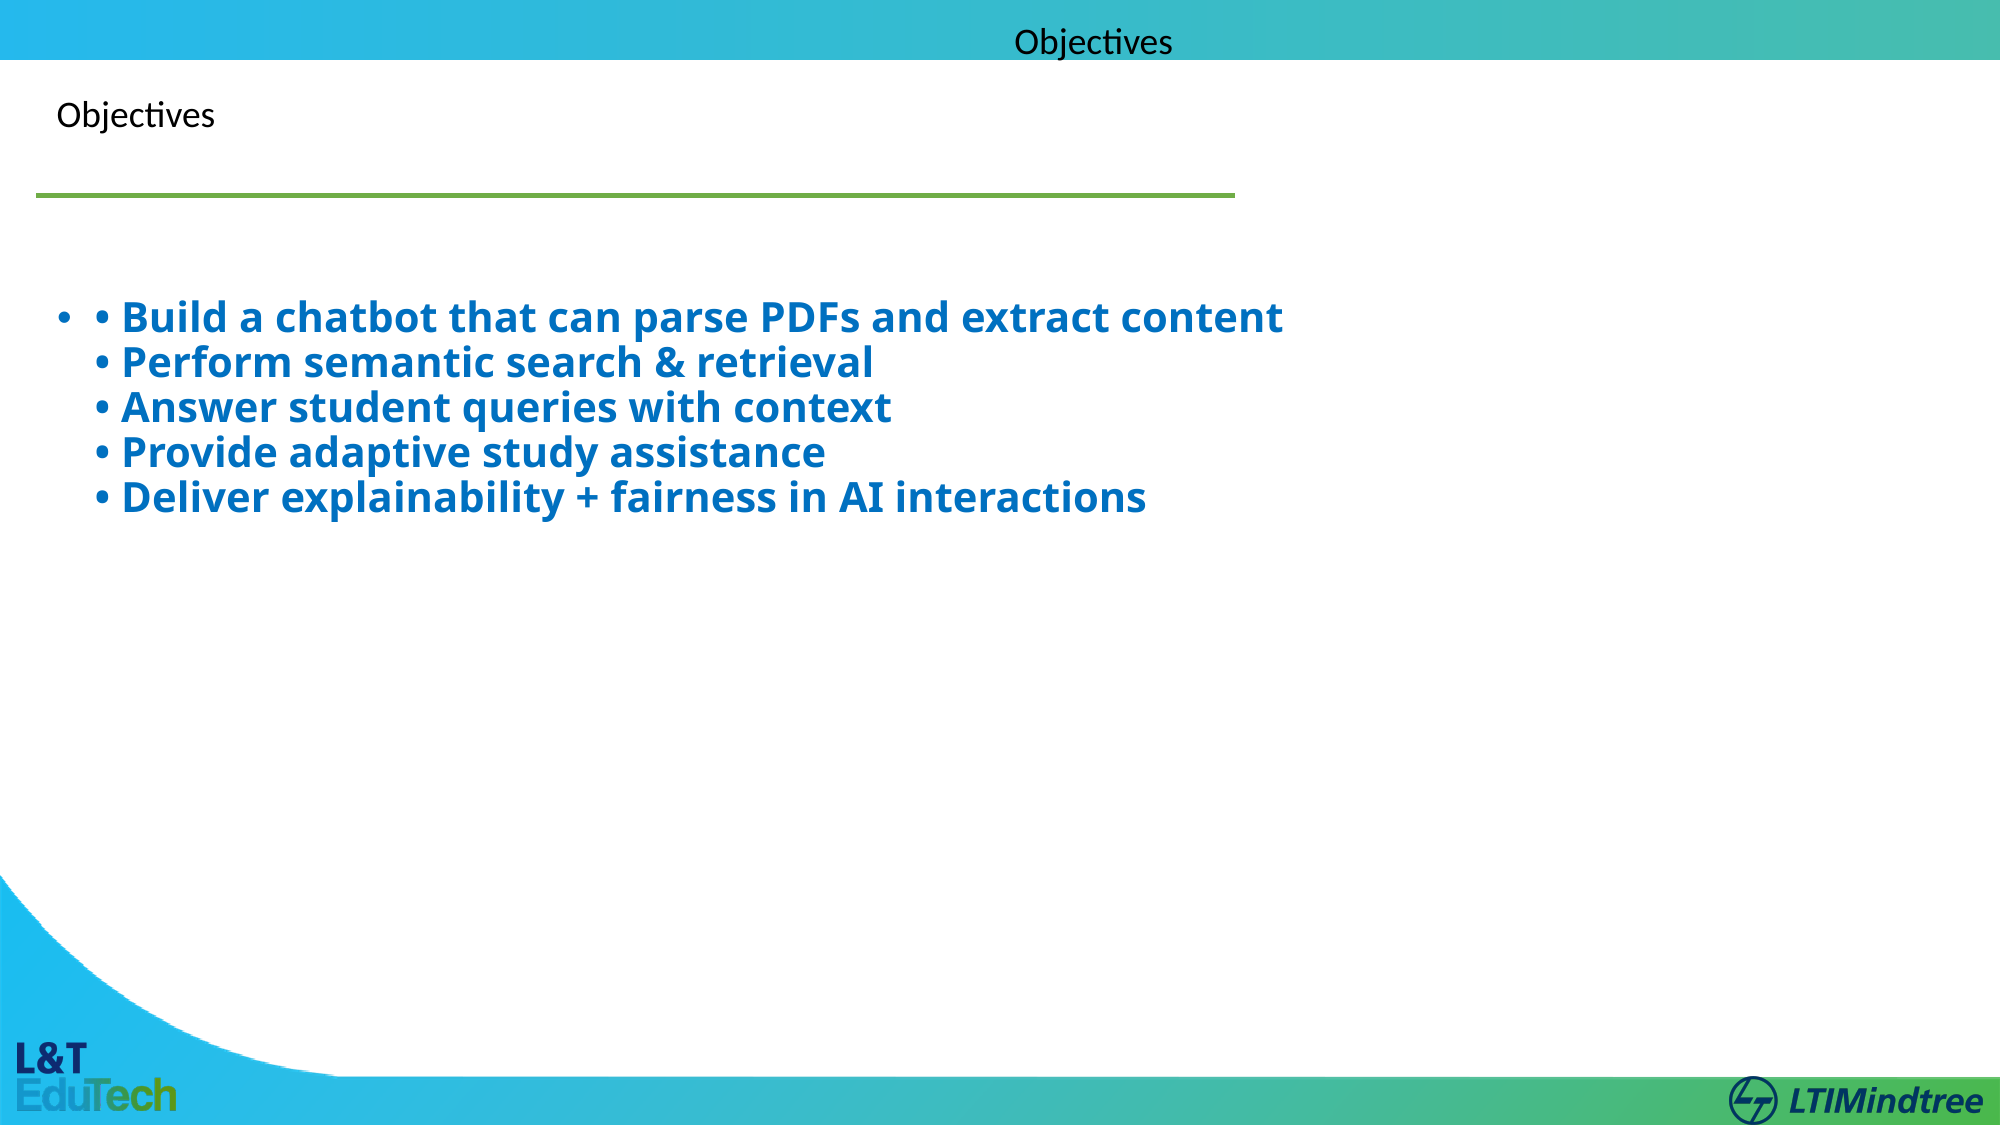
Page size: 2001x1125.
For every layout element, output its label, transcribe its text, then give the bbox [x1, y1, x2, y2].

text_box Objectives [41, 82, 1785, 143]
text_box Objectives [999, 9, 2000, 69]
picture [0, 875, 2000, 1125]
list • Build a chatbot that can parse PDFs and extract content • Perform semantic search & retrieval • Answer student queries with context • Provide adaptive study assistance • Deliver explainability + fairness in AI interactions [41, 208, 1785, 889]
